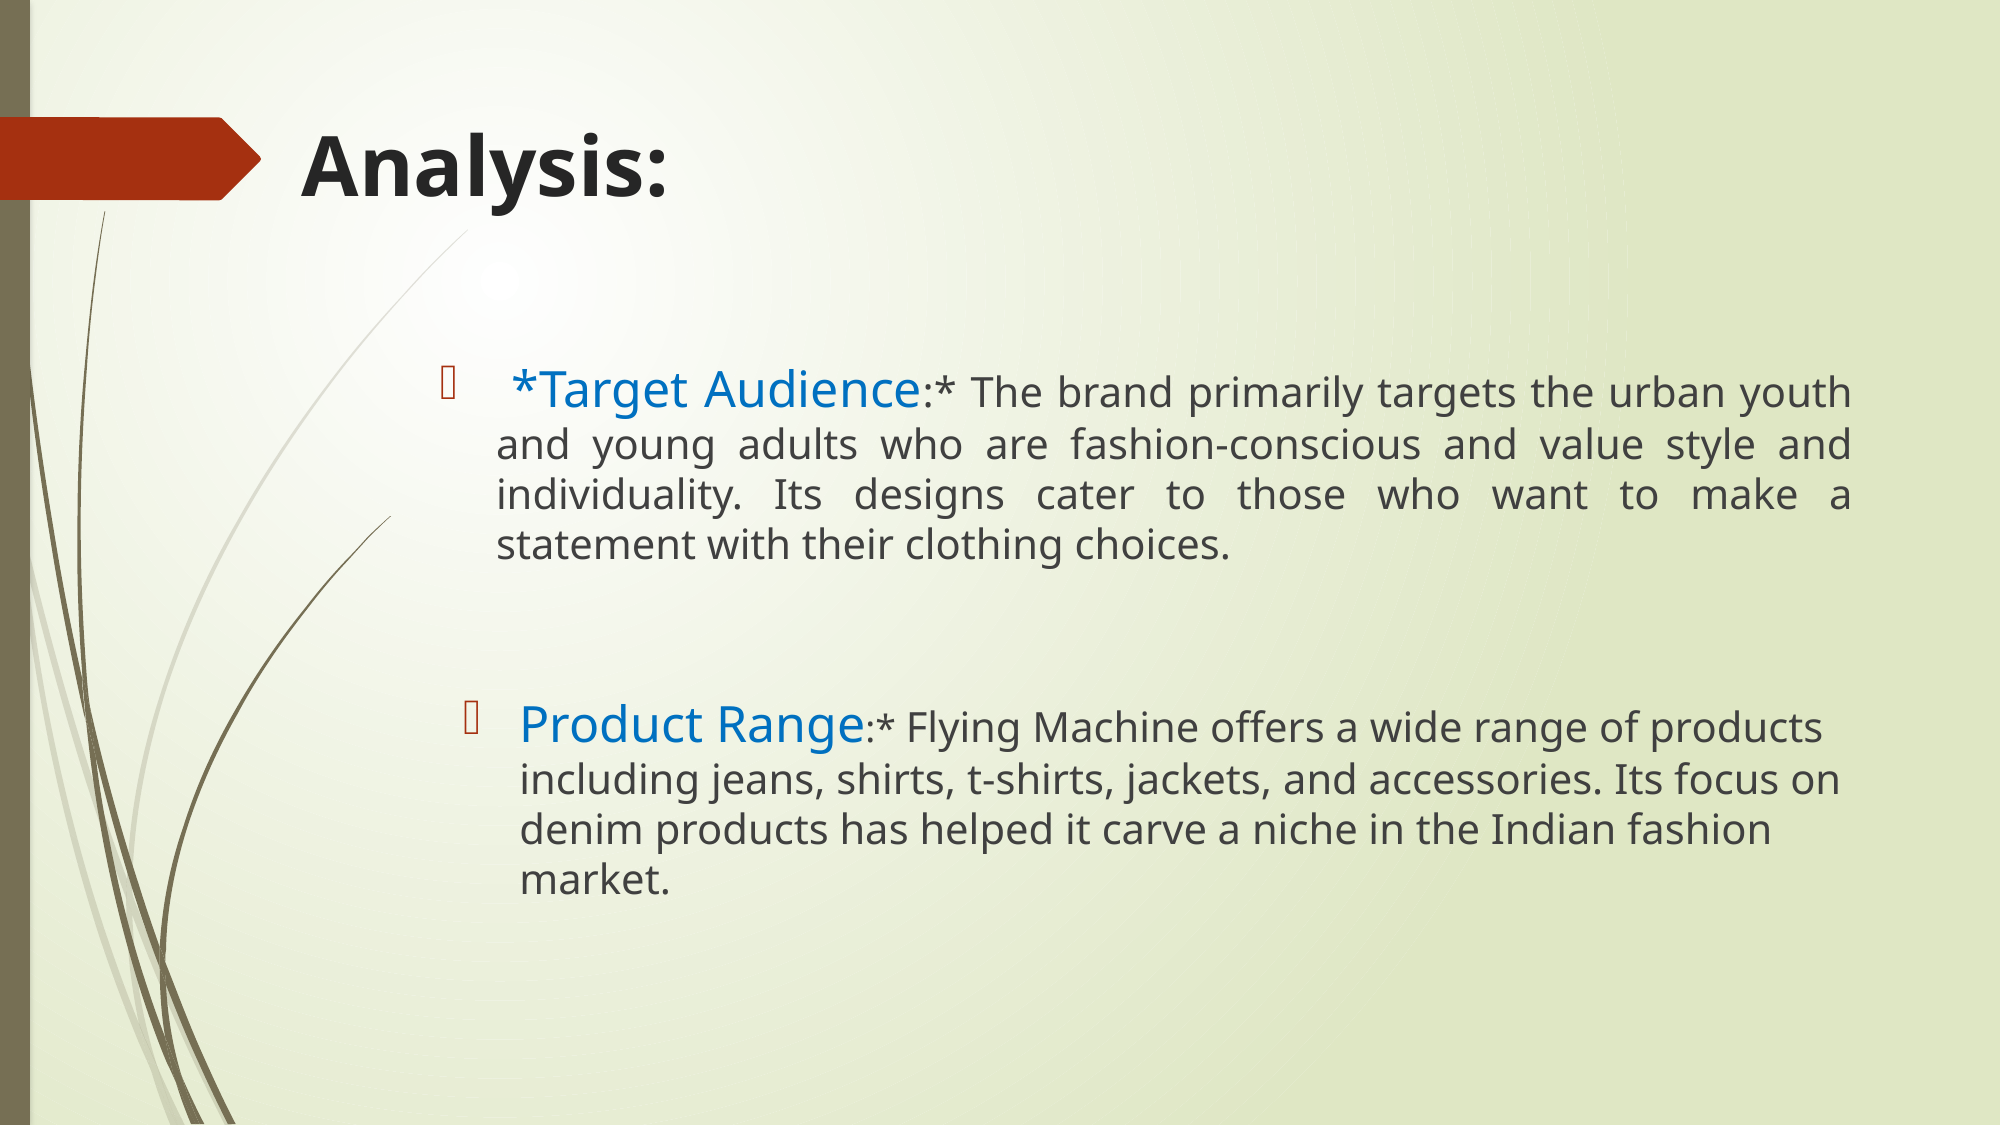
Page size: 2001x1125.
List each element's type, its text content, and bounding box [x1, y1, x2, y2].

list *Target Audience:* The brand primarily targets the urban youth and young adults who are fashion-conscious and value style and individuality. Its designs cater to those who want to make a statement with their clothing choices. [424, 350, 1869, 670]
list Product Range:* Flying Machine offers a wide range of products including jeans, shirts, t-shirts, jackets, and accessories. Its focus on denim products has helped it carve a niche in the Indian fashion market. [448, 684, 1911, 987]
title Analysis: [286, 105, 1749, 316]
